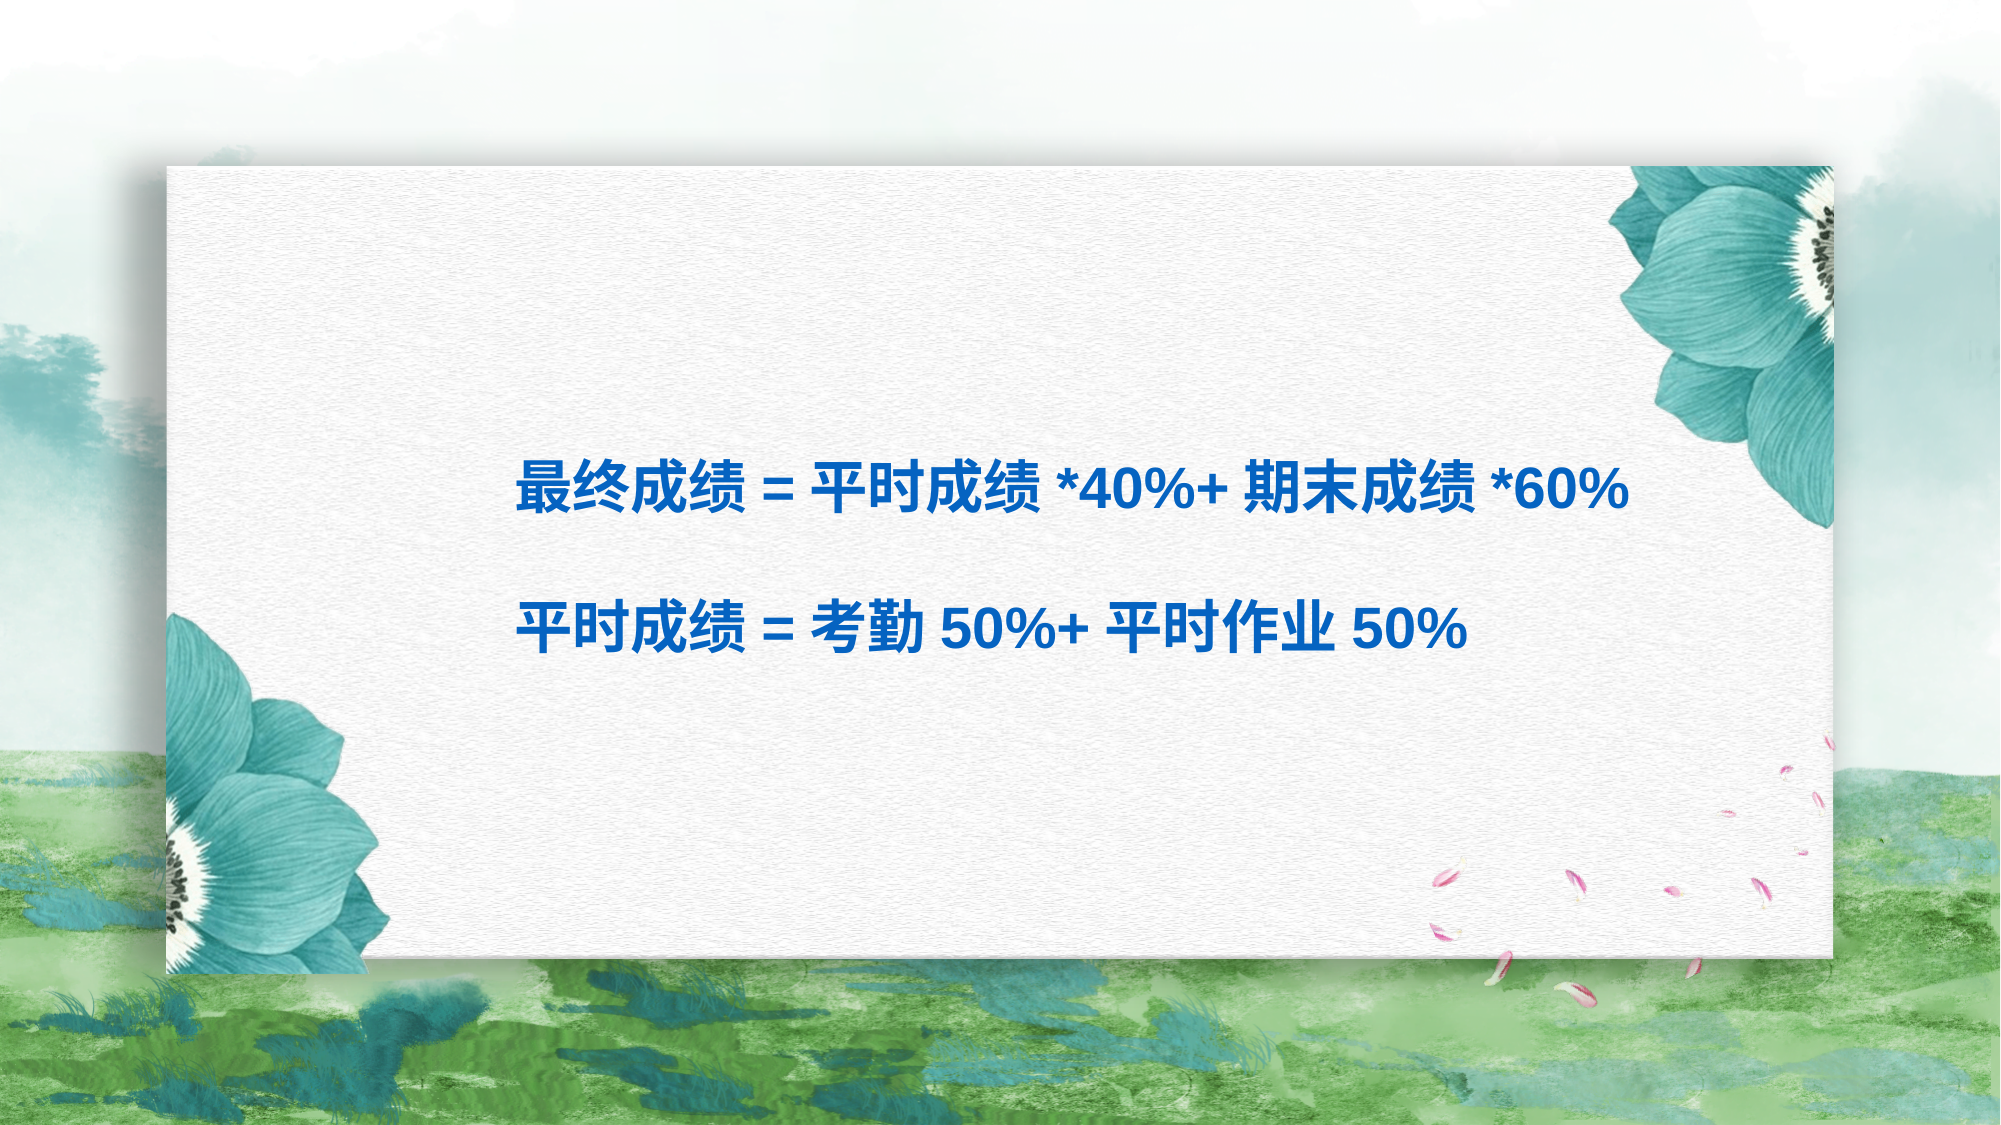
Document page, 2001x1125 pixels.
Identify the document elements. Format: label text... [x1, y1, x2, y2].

picture [0, 0, 2001, 1125]
text_box 最终成绩=平时成绩*40%+期末成绩*60% 平时成绩=考勤50%+平时作业50% [499, 442, 1650, 718]
